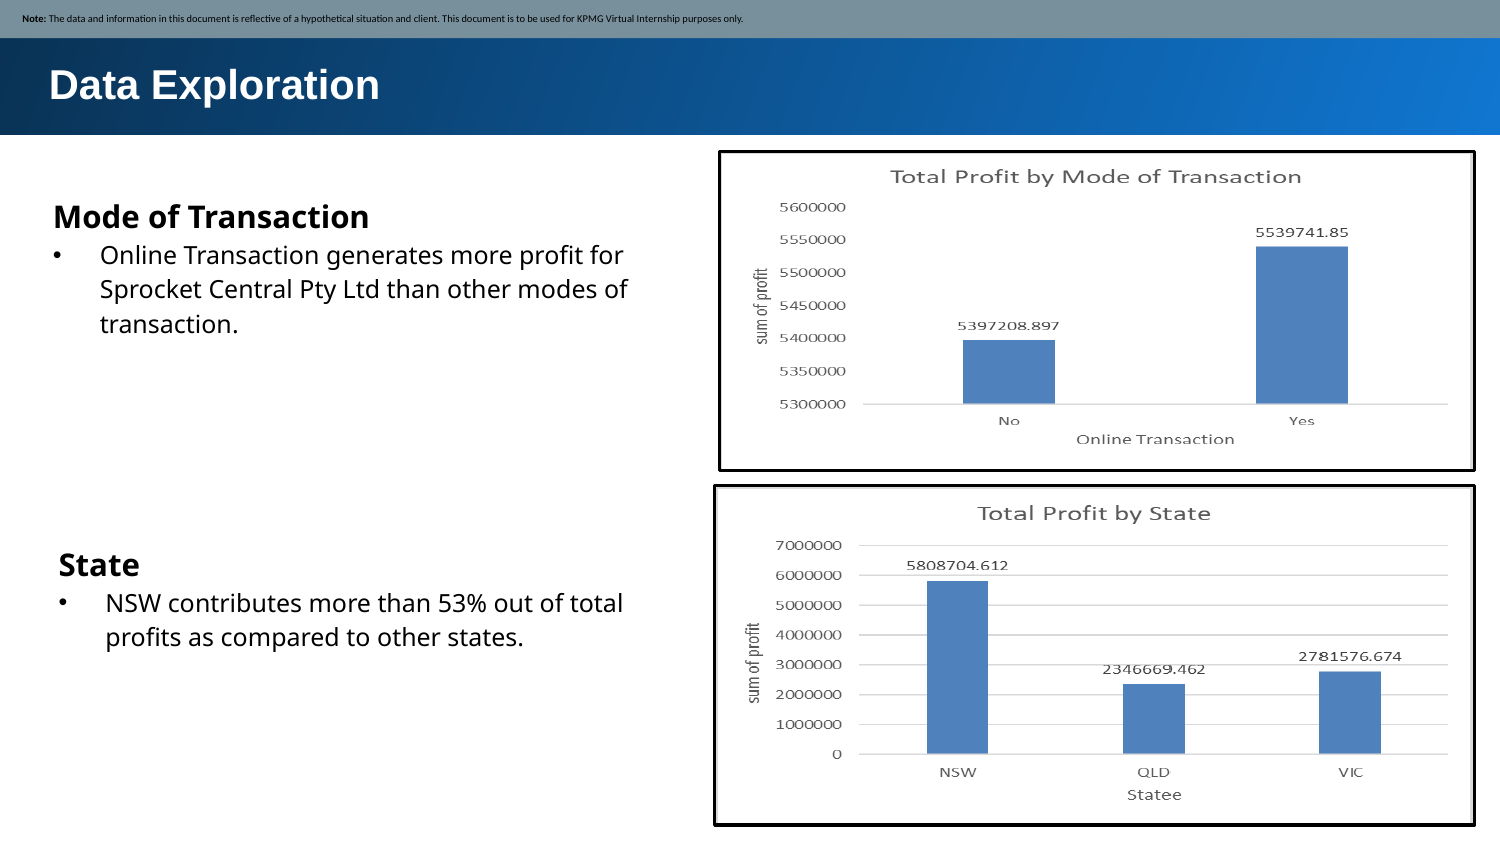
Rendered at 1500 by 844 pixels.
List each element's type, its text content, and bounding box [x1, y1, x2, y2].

picture [720, 152, 1474, 470]
picture [715, 487, 1474, 824]
text_box State NSW contributes more than 53% out of total profits as compared to other states. [43, 524, 668, 710]
text_box Data Exploration [33, 43, 1439, 124]
text_box [0, 39, 1500, 135]
text_box Note: The data and information in this document is reflective of a hypothetical situation and client. This document is to be used for KPMG Virtual Internship purposes only. [0, 0, 1500, 39]
text_box Mode of Transaction Online Transaction generates more profit for Sprocket Central Pty Ltd than other modes of transaction. [37, 176, 714, 397]
